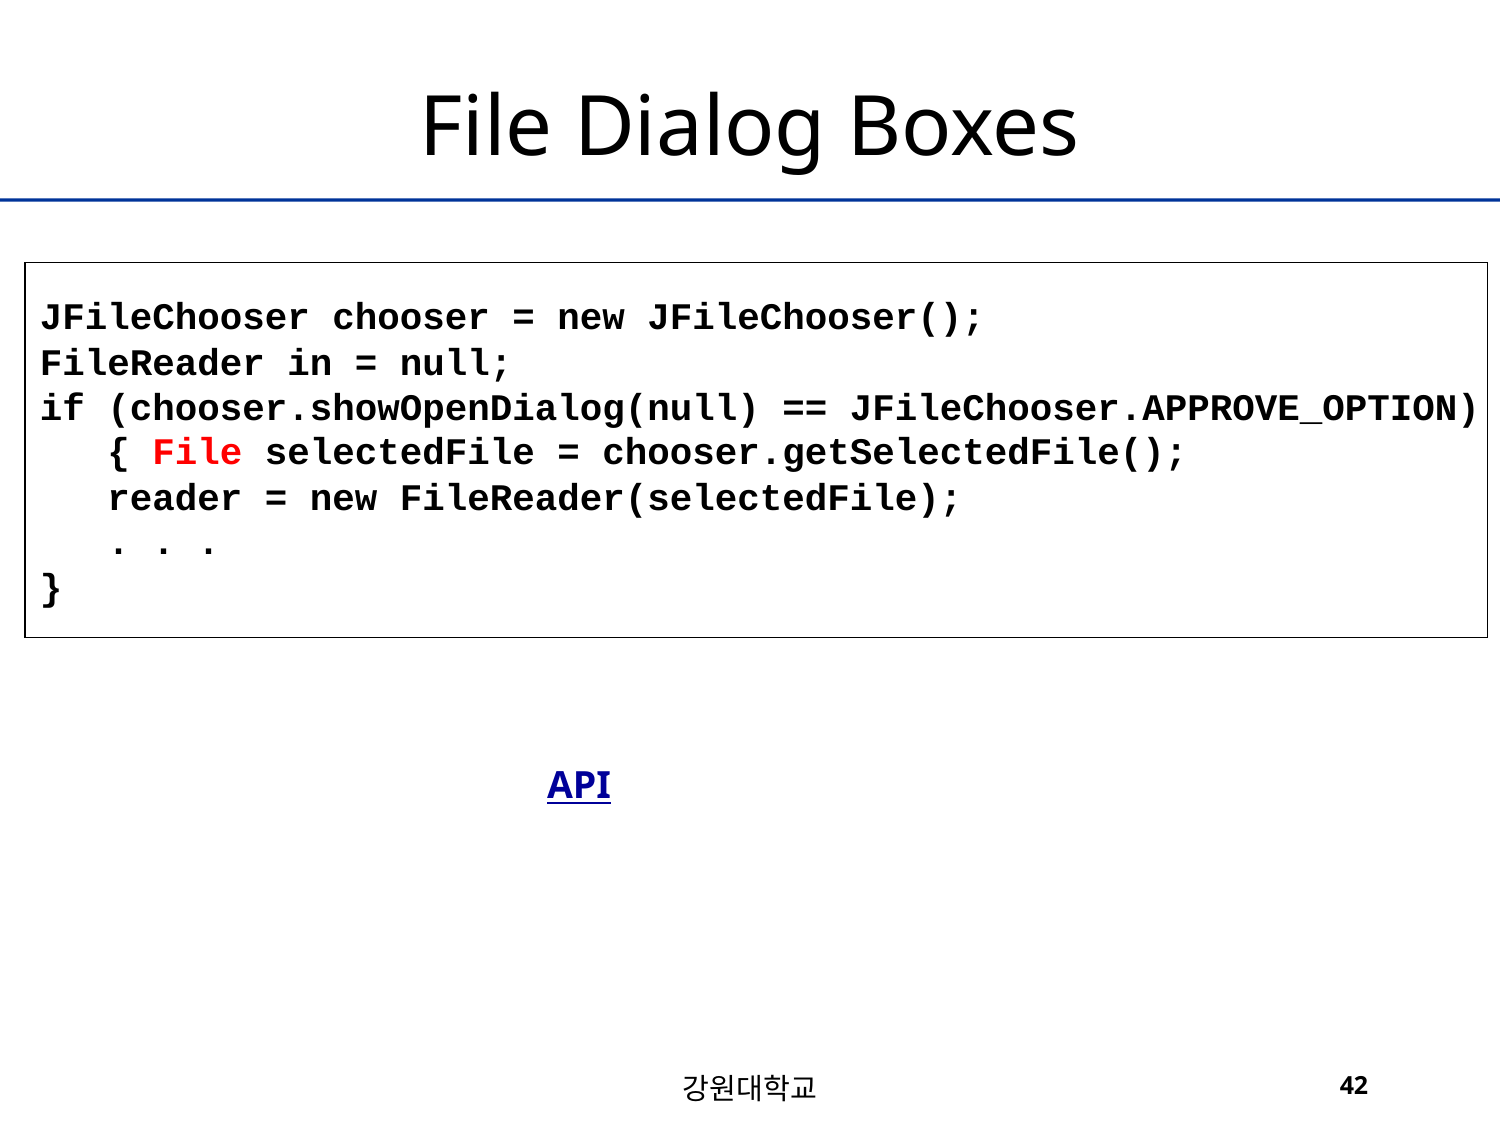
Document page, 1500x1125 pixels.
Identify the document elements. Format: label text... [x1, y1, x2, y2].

title File Dialog Boxes [74, 44, 1426, 201]
text_box API [532, 753, 626, 820]
footer 강원대학교 [512, 1062, 988, 1103]
text_box JFileChooser chooser = new JFileChooser(); FileReader in = null; if (chooser.showOpenDialog(null) == JFileChooser.APPROVE_OPTION) { File selectedFile = chooser.getSelectedFile(); reader = new FileReader(selectedFile); . . . } [24, 262, 1488, 638]
